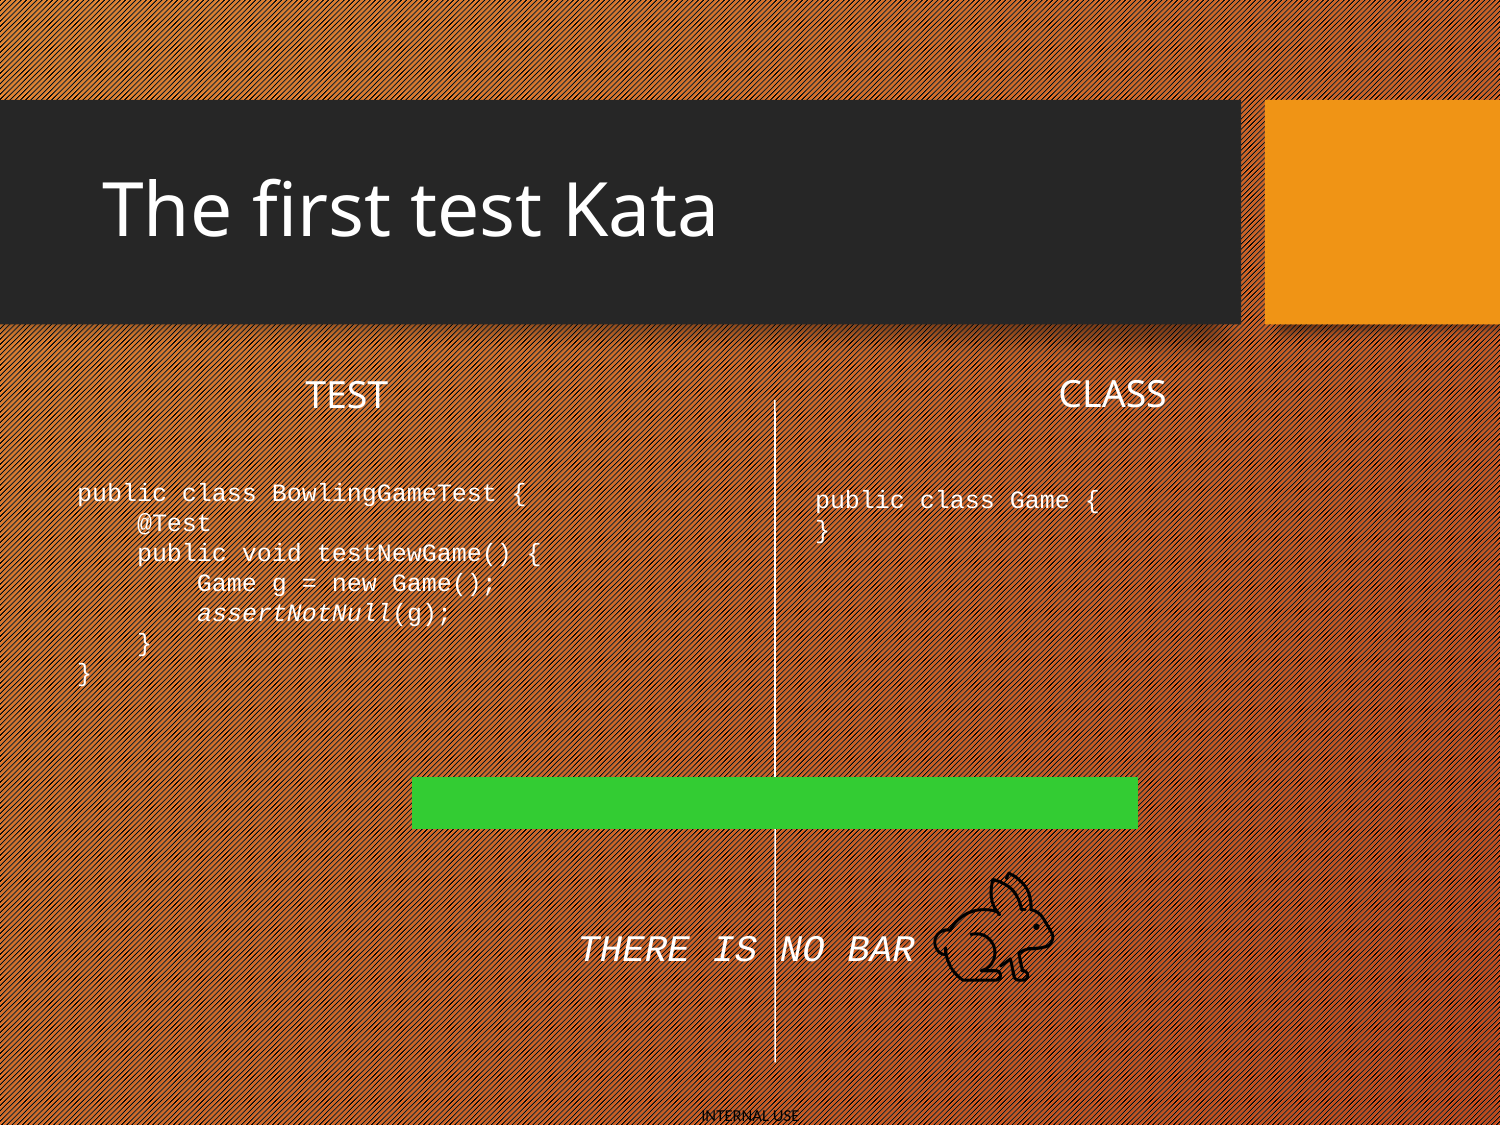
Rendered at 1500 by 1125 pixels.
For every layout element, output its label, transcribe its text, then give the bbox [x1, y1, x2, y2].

text_box TEST [290, 364, 641, 424]
text_box THERE IS NO BAR [562, 916, 918, 976]
text_box public class Game { } [800, 476, 1463, 552]
text_box [412, 777, 1138, 828]
picture [0, 0, 1500, 1125]
title The first test Kata [87, 123, 1219, 301]
text_box CLASS [1043, 362, 1394, 422]
text_box public class BowlingGameTest { @Test public void testNewGame() { Game g = new Game(); assertNotNull(g); } } [62, 469, 725, 694]
